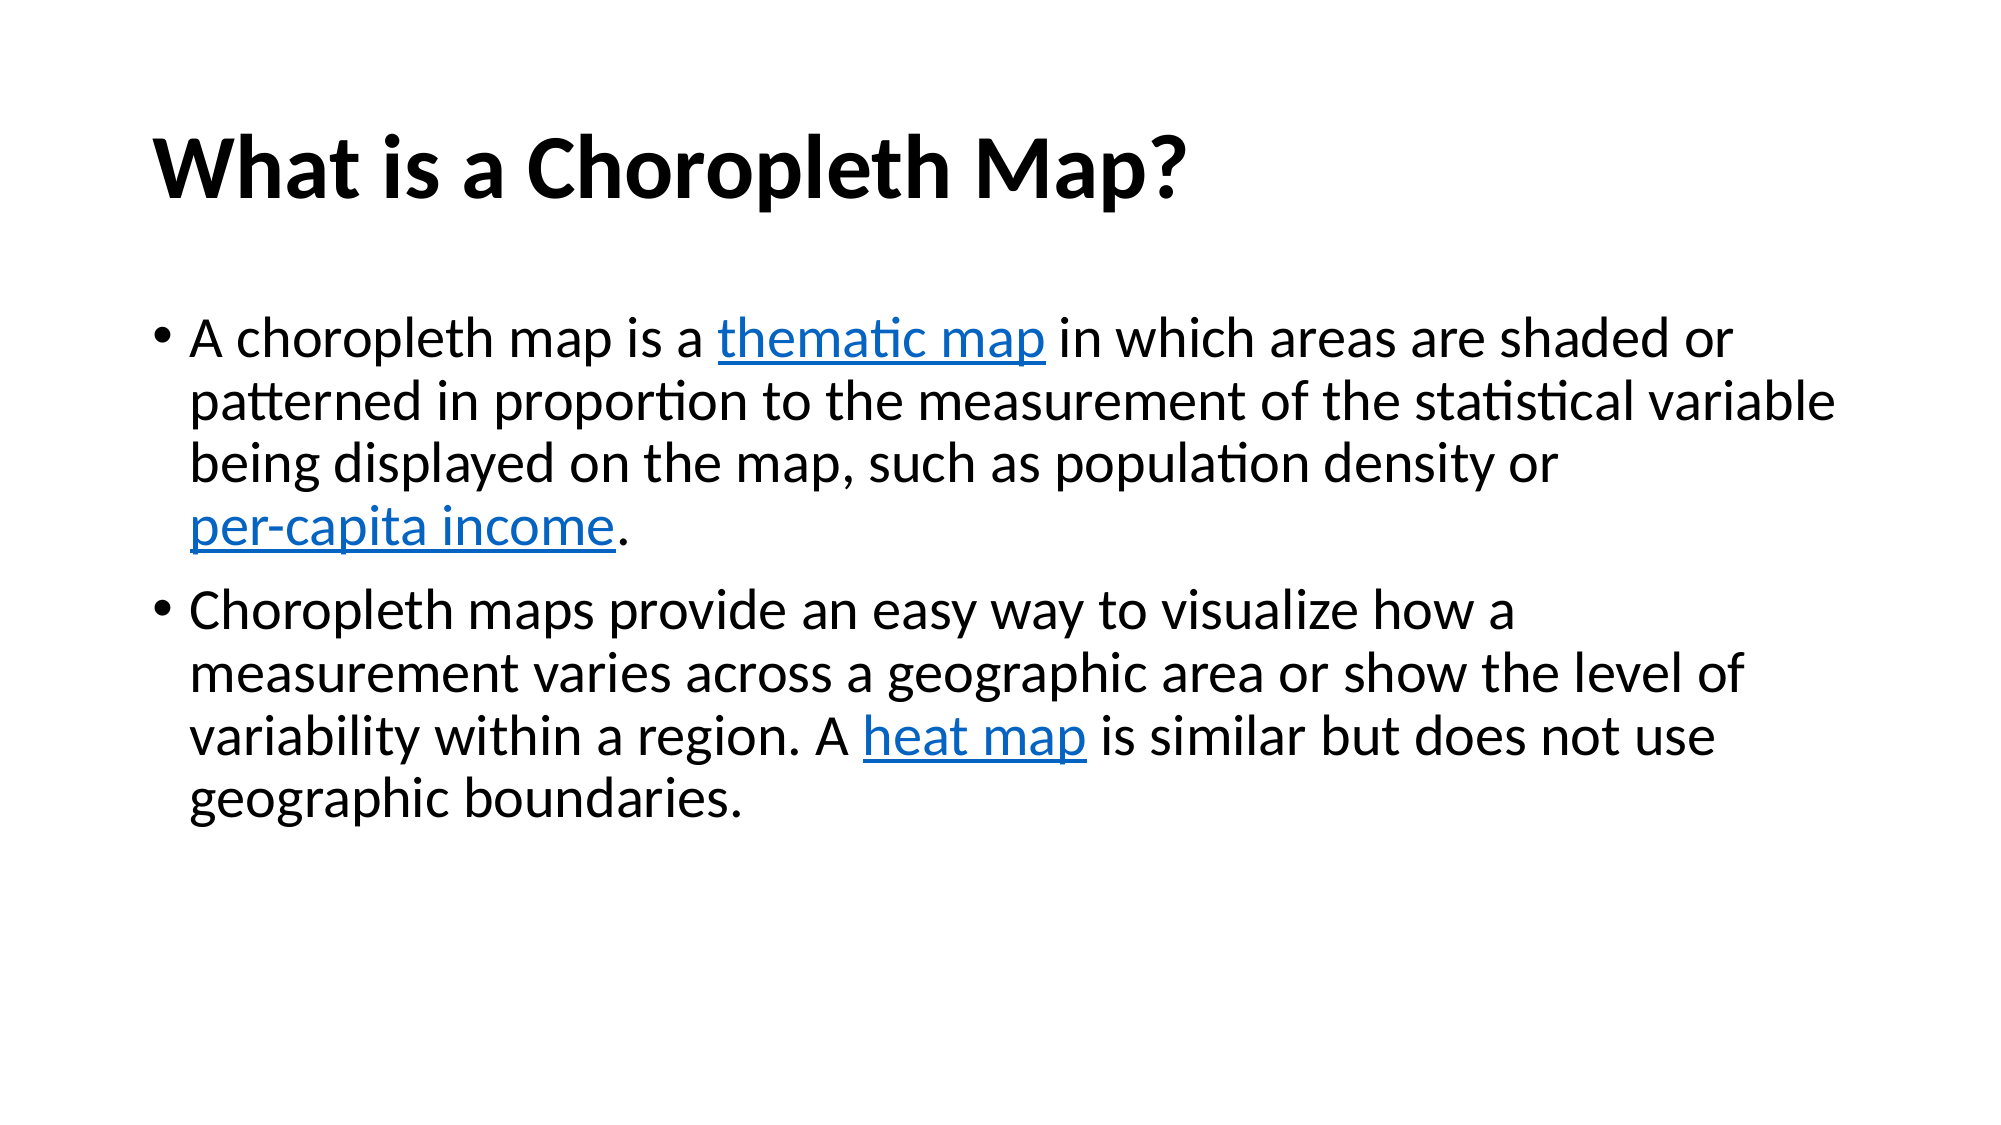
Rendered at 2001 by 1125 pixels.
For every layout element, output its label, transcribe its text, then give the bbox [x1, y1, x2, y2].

list A choropleth map is a thematic map in which areas are shaded or patterned in proportion to the measurement of the statistical variable being displayed on the map, such as population density or per-capita income. Choropleth maps provide an easy way to visualize how a measurement varies across a geographic area or show the level of variability within a region. A heat map is similar but does not use geographic boundaries. [137, 299, 1863, 1014]
title What is a Choropleth Map? [137, 59, 1863, 278]
